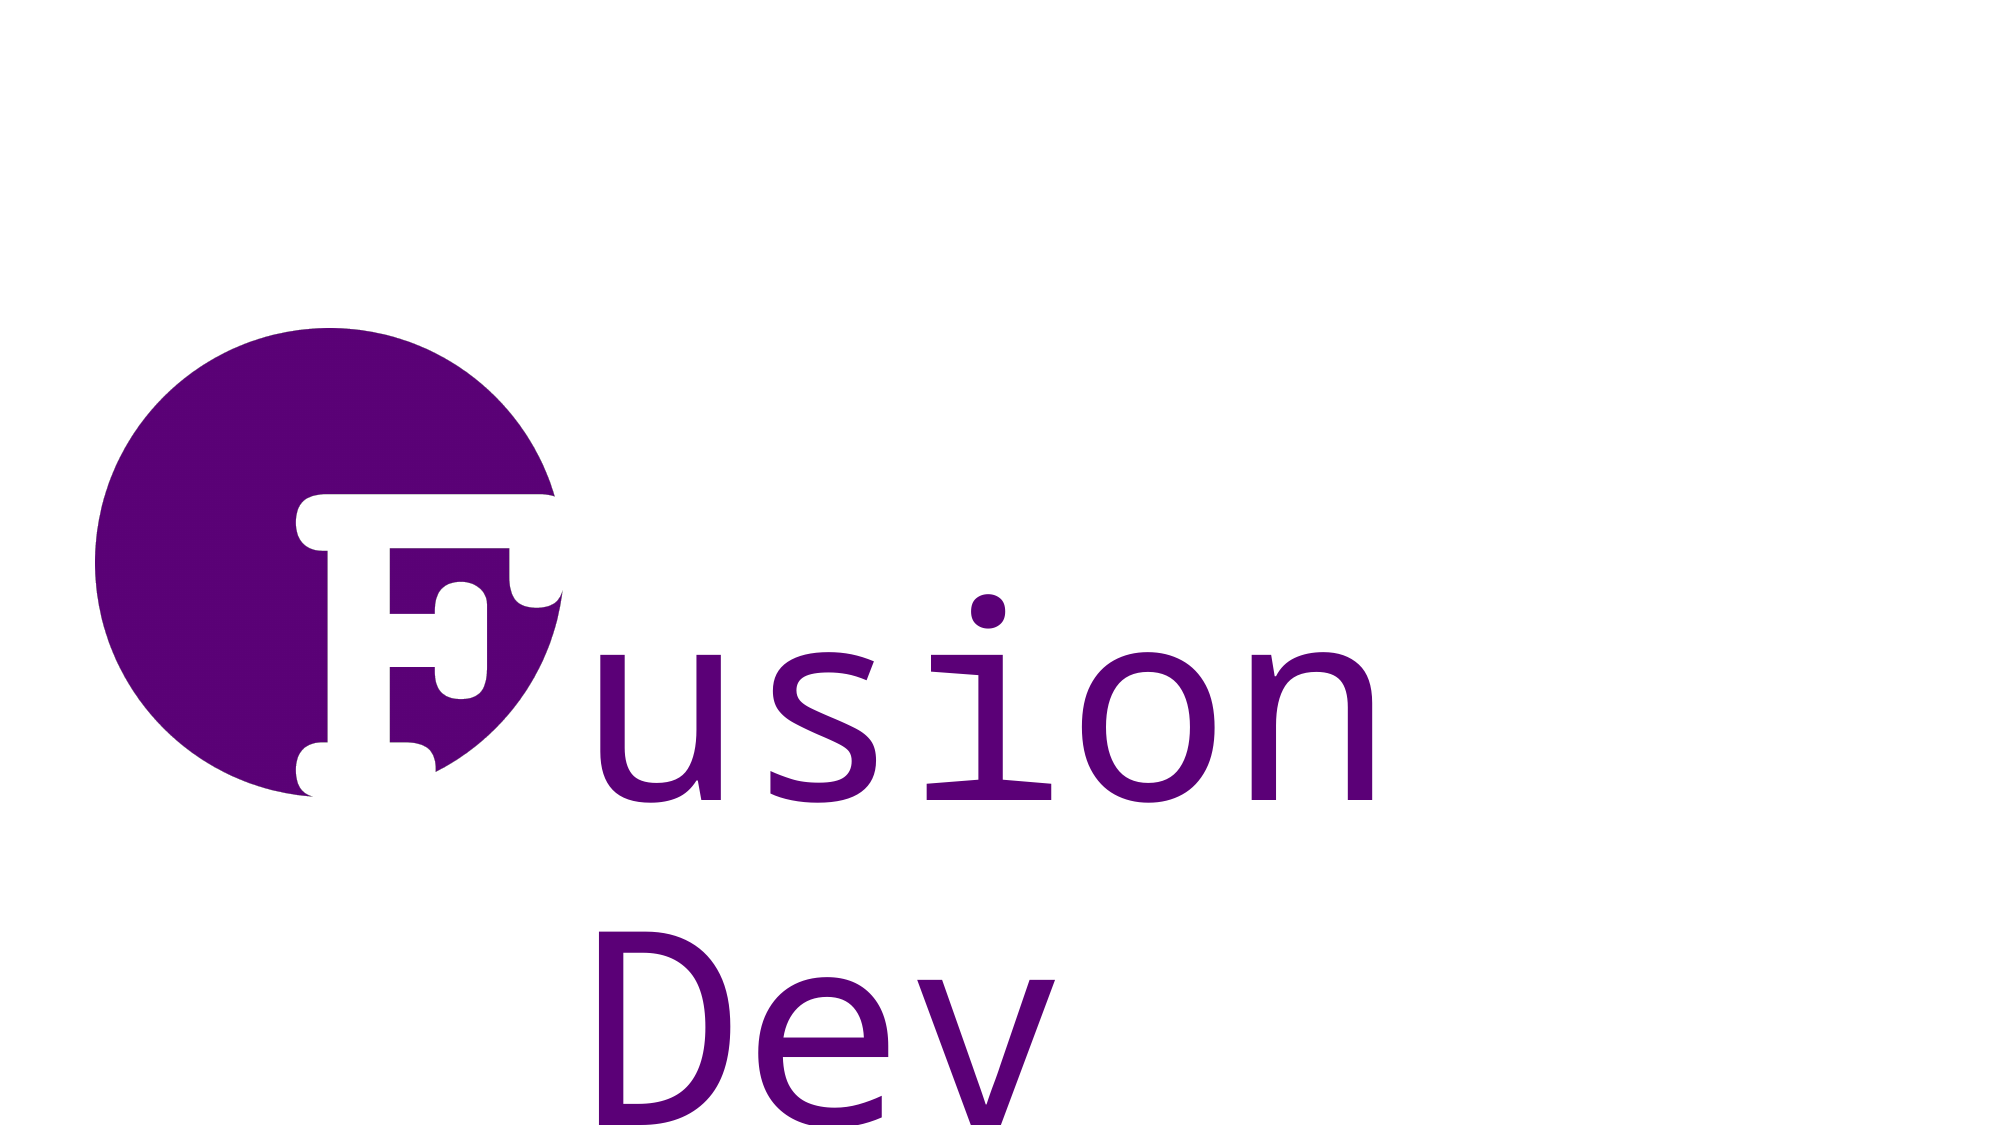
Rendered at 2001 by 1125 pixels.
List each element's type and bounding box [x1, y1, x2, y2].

text_box [93, 326, 1937, 866]
